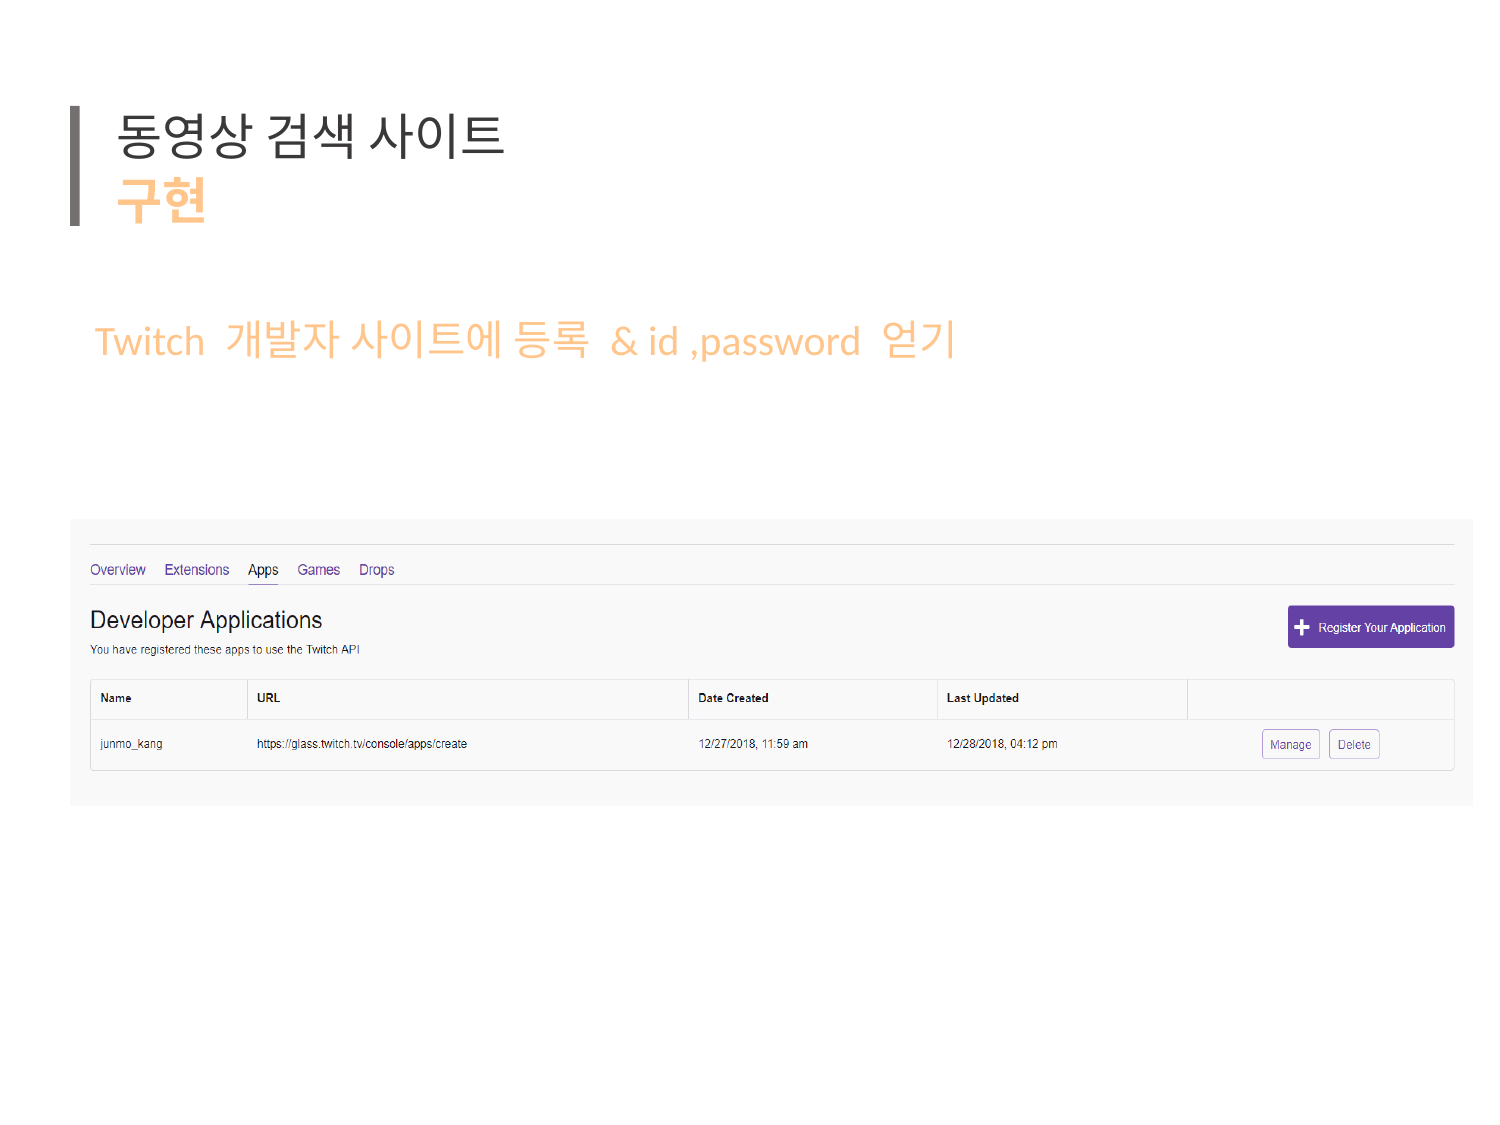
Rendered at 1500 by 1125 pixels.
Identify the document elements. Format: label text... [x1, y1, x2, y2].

picture [70, 519, 1473, 806]
text_box 동영상 검색 사이트 [101, 79, 593, 200]
text_box 구현 [101, 161, 258, 238]
text_box [70, 105, 80, 226]
text_box Twitch 개발자 사이트에 등록 & id ,password 얻기 [79, 306, 1436, 372]
